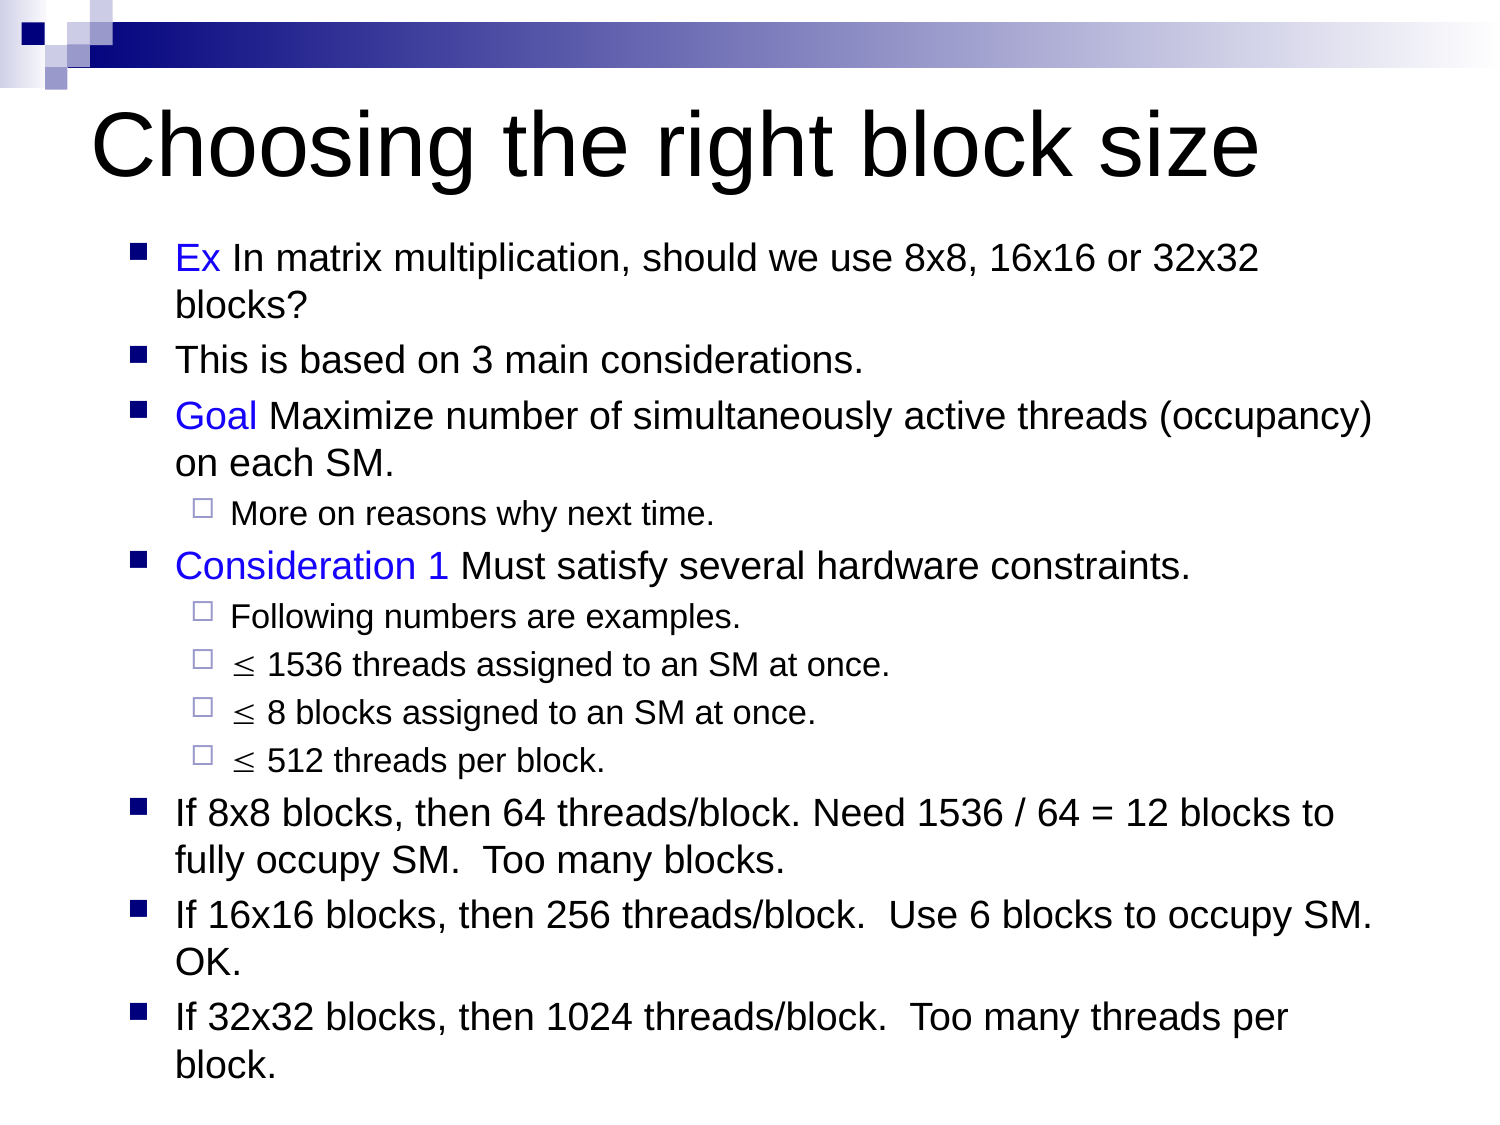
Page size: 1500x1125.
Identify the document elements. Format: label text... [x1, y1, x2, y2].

title Choosing the right block size [75, 75, 1425, 205]
list Ex In matrix multiplication, should we use 8x8, 16x16 or 32x32 blocks? This is based on 3 main considerations. Goal Maximize number of simultaneously active threads (occupancy) on each SM. More on reasons why next time. Consideration 1 Must satisfy several hardware constraints. Following numbers are examples. £ 1536 threads assigned to an SM at once. £ 8 blocks assigned to an SM at once. £ 512 threads per block. If 8x8 blocks, then 64 threads/block. Need 1536 / 64 = 12 blocks to fully occupy SM. Too many blocks. If 16x16 blocks, then 256 threads/block. Use 6 blocks to occupy SM. OK. If 32x32 blocks, then 1024 threads/block. Too many threads per block. [112, 224, 1414, 1104]
